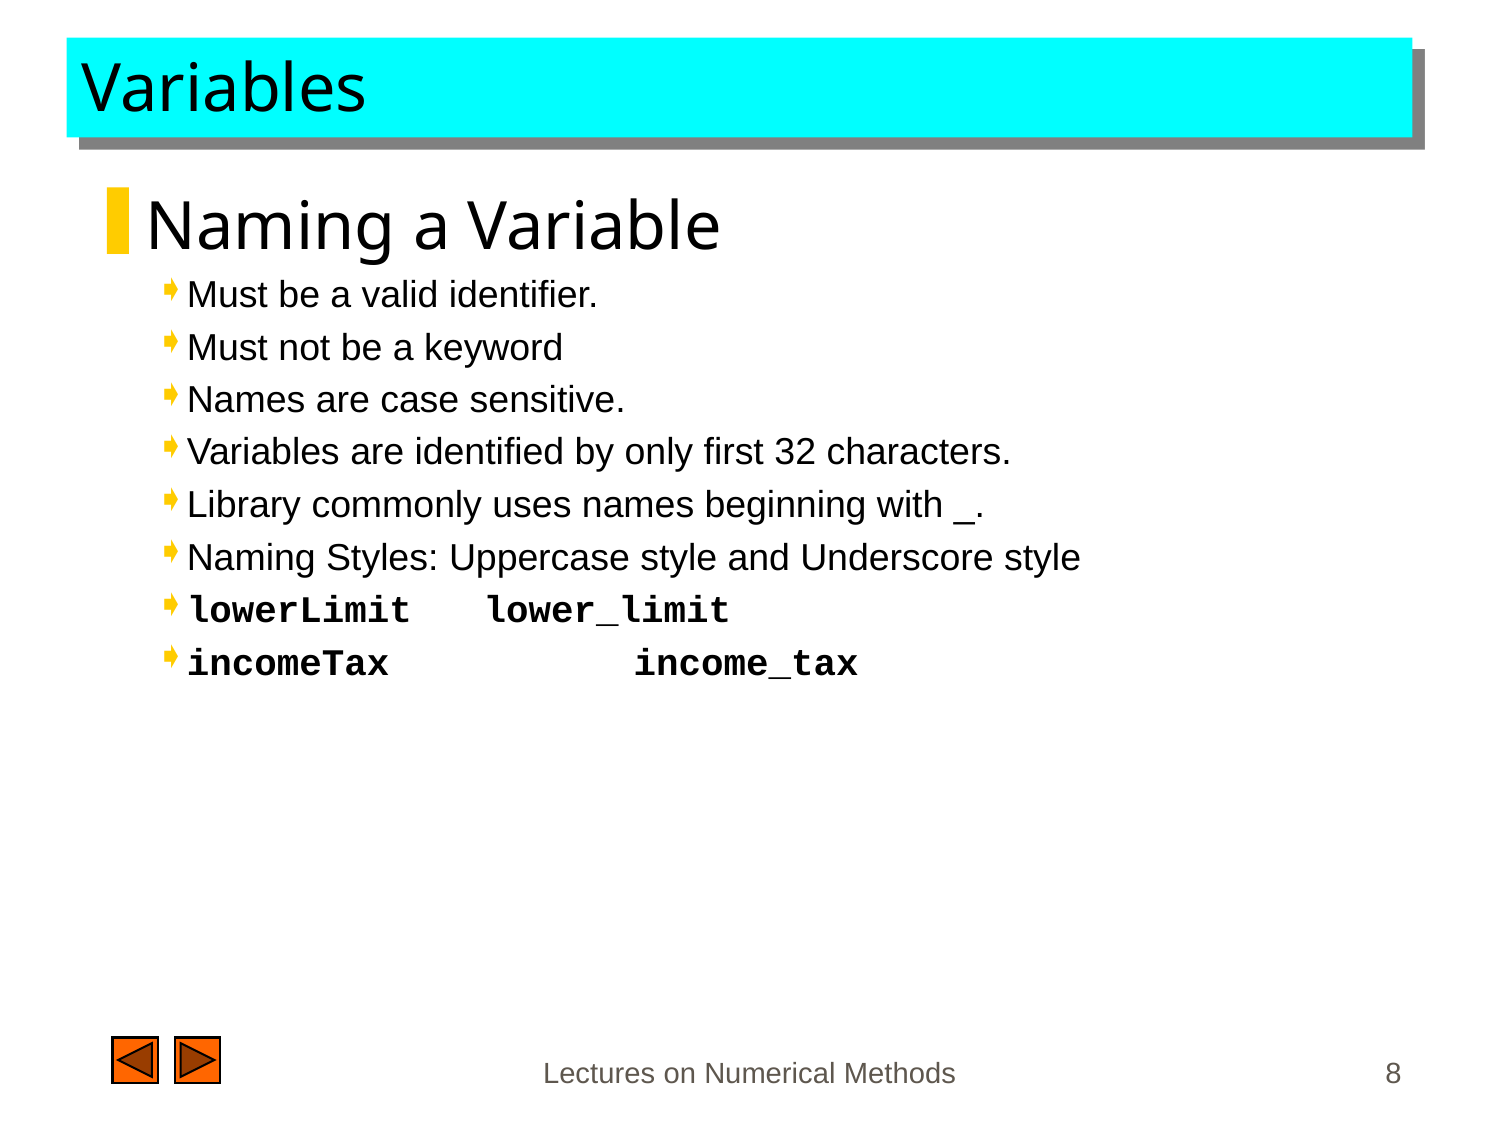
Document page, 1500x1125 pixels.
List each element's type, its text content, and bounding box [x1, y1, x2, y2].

list Naming a Variable Must be a valid identifier. Must not be a keyword Names are case sensitive. Variables are identified by only first 32 characters. Library commonly uses names beginning with _. Naming Styles: Uppercase style and Underscore style lowerLimit lower_limit incomeTax income_tax [75, 174, 1417, 994]
footer Lectures on Numerical Methods [512, 1021, 988, 1097]
slide_number 8 [1104, 1021, 1417, 1097]
title Variables [66, 37, 1413, 138]
